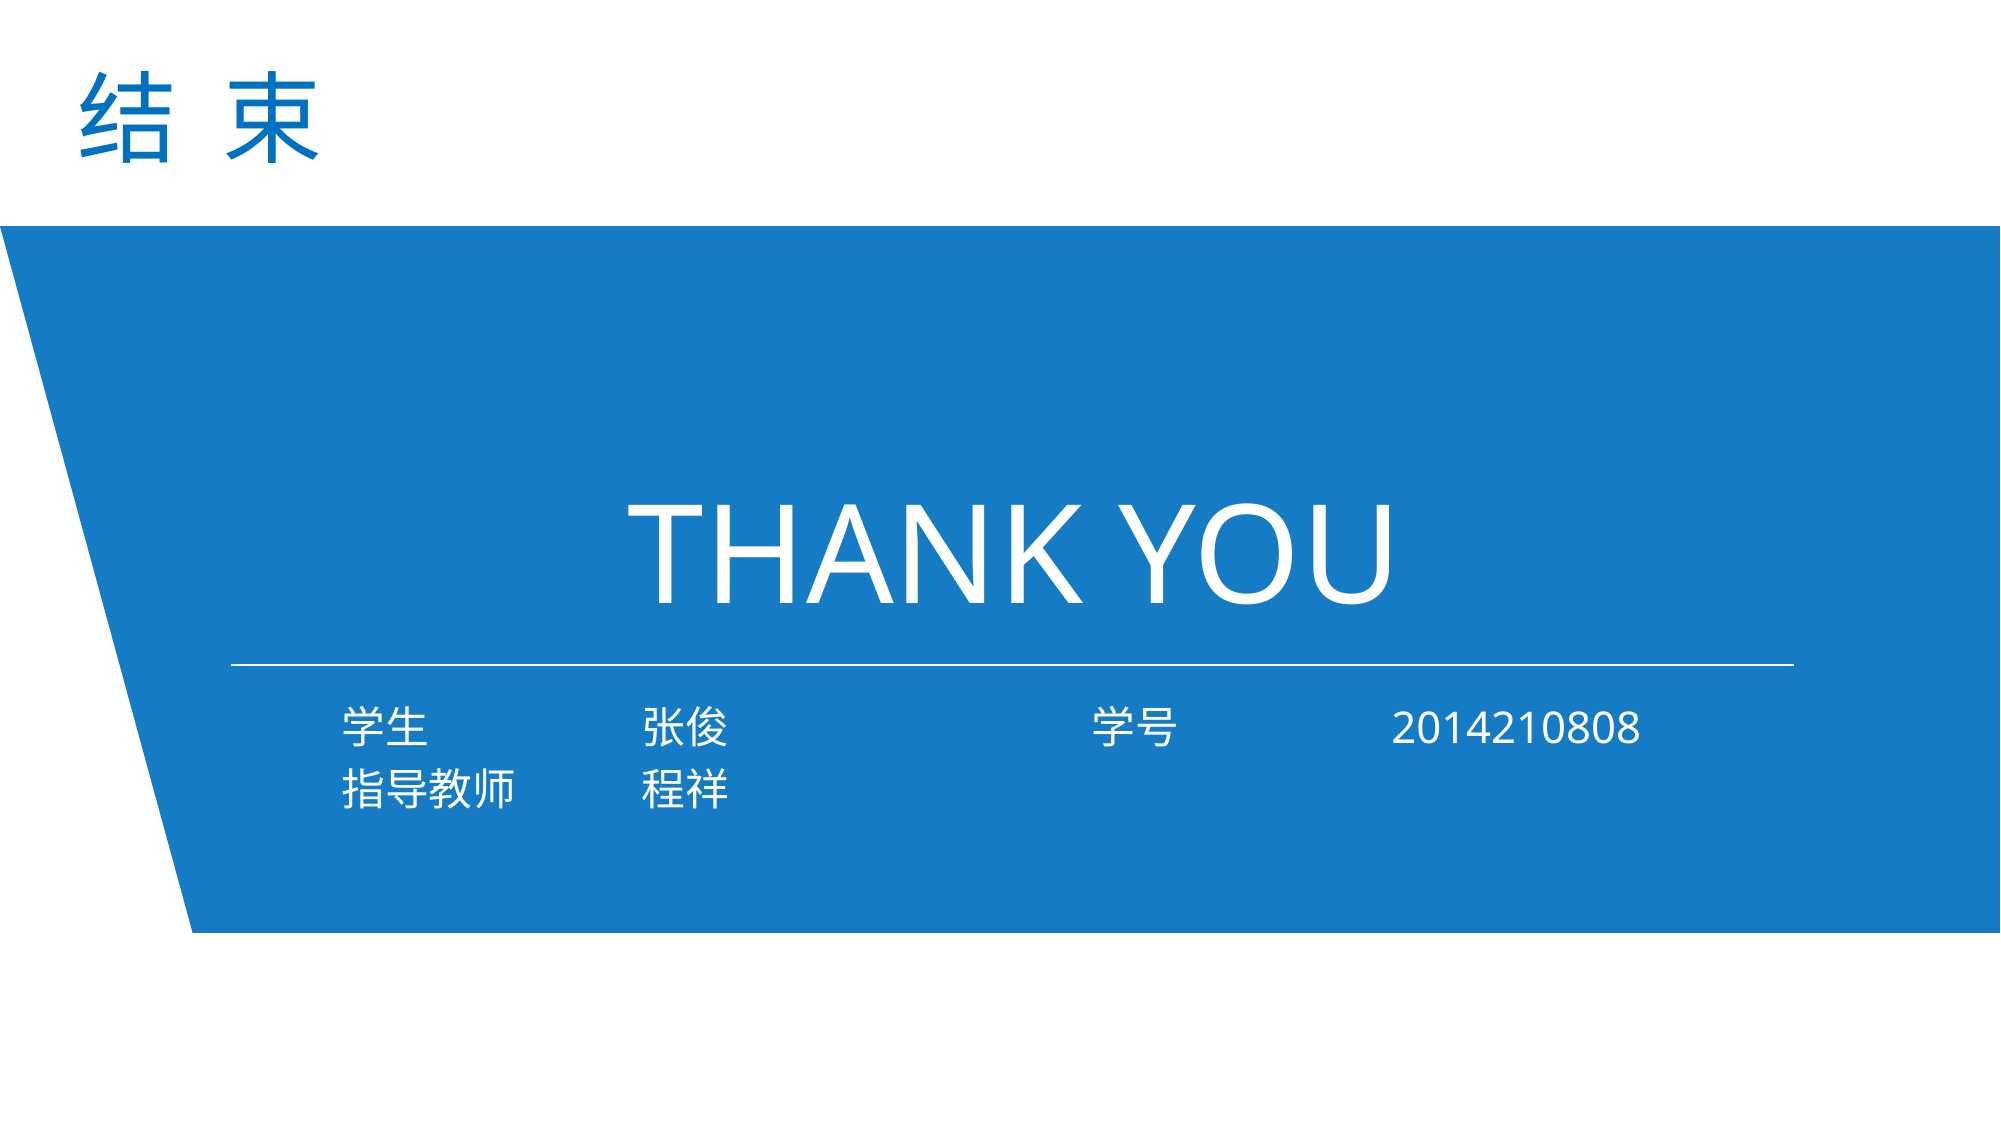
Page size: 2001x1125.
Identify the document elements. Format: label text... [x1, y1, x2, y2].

text_box THANK YOU [612, 458, 1417, 639]
text_box 结 束 [0, 48, 431, 183]
text_box 学生 张俊 学号 2014210808 指导教师 程祥 [326, 682, 1897, 822]
text_box [0, 225, 2000, 934]
